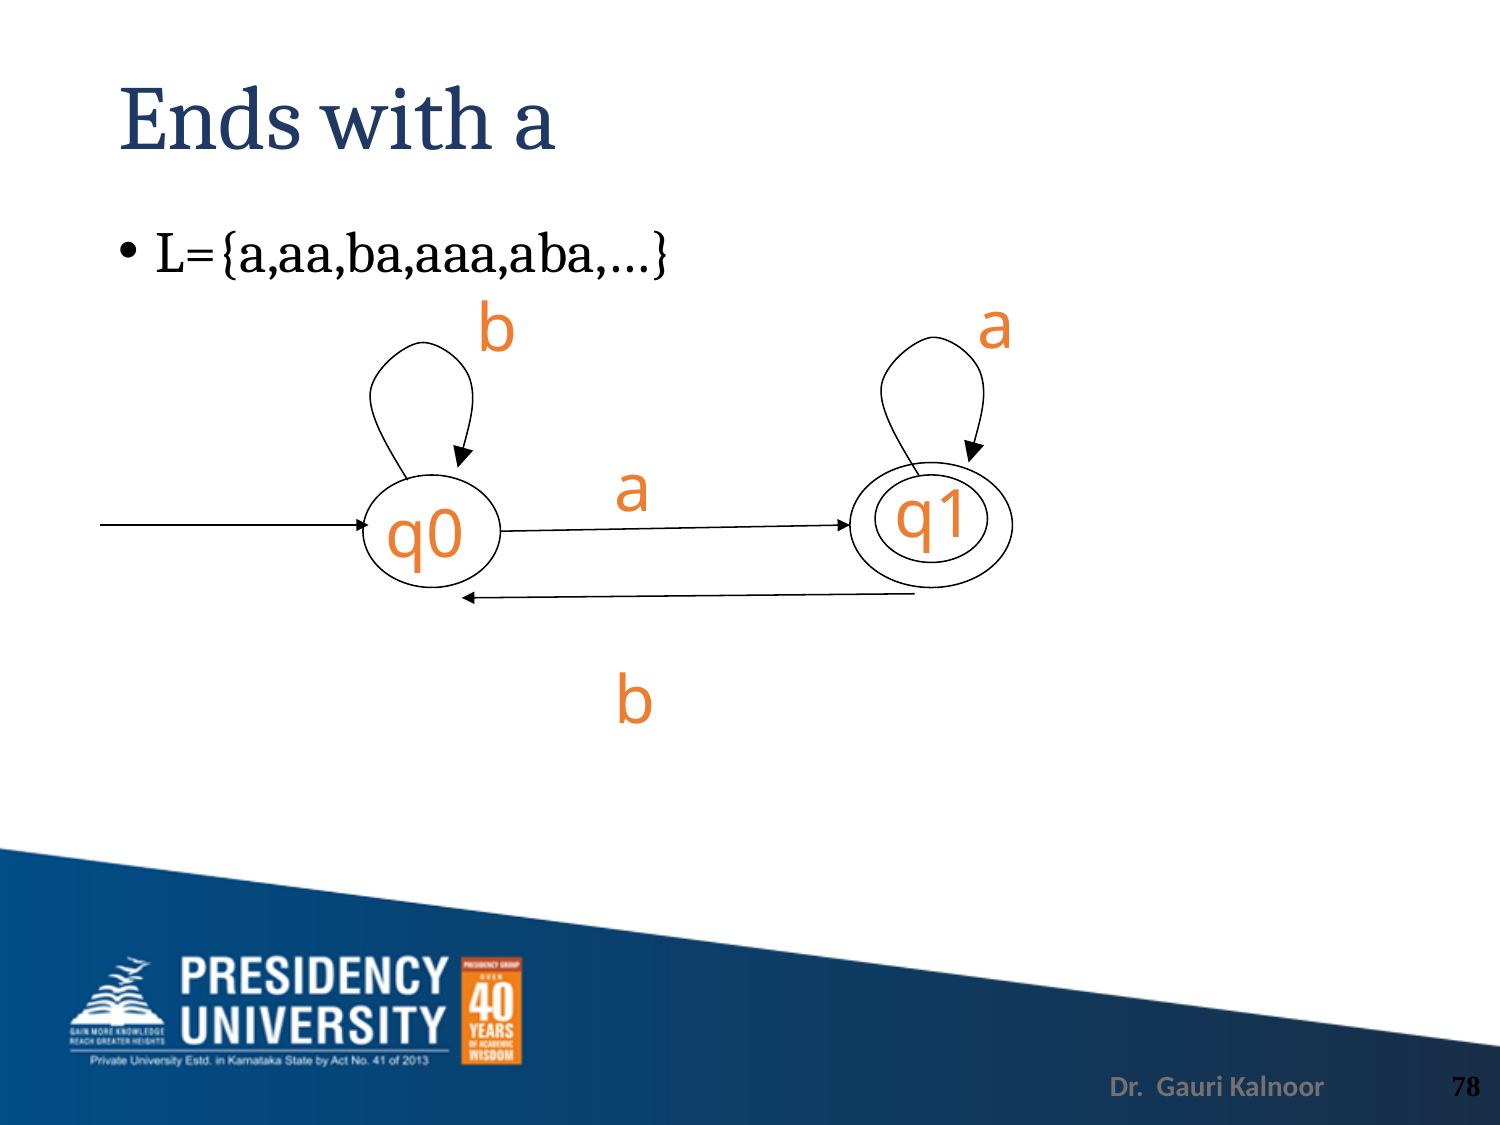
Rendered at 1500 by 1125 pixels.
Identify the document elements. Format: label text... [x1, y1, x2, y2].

text_box [849, 477, 1000, 588]
text_box [880, 337, 985, 463]
text_box a [599, 437, 750, 524]
slide_number 78 [1158, 1054, 1496, 1115]
text_box b [461, 277, 615, 372]
text_box a [963, 274, 1116, 370]
list L={a,aa,ba,aaa,aba,…} [103, 214, 1397, 851]
title Ends with a [103, 51, 1397, 188]
text_box q1 [879, 463, 1012, 559]
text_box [500, 524, 850, 532]
text_box b [599, 649, 738, 745]
text_box [393, 578, 470, 588]
text_box [875, 502, 879, 535]
text_box [369, 342, 474, 481]
text_box [909, 559, 954, 563]
text_box [396, 475, 468, 483]
text_box Dr. Gauri Kalnoor [1095, 1059, 1405, 1110]
text_box q0 [371, 483, 504, 578]
picture [0, 845, 1500, 1125]
text_box [362, 504, 371, 558]
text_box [461, 593, 915, 598]
